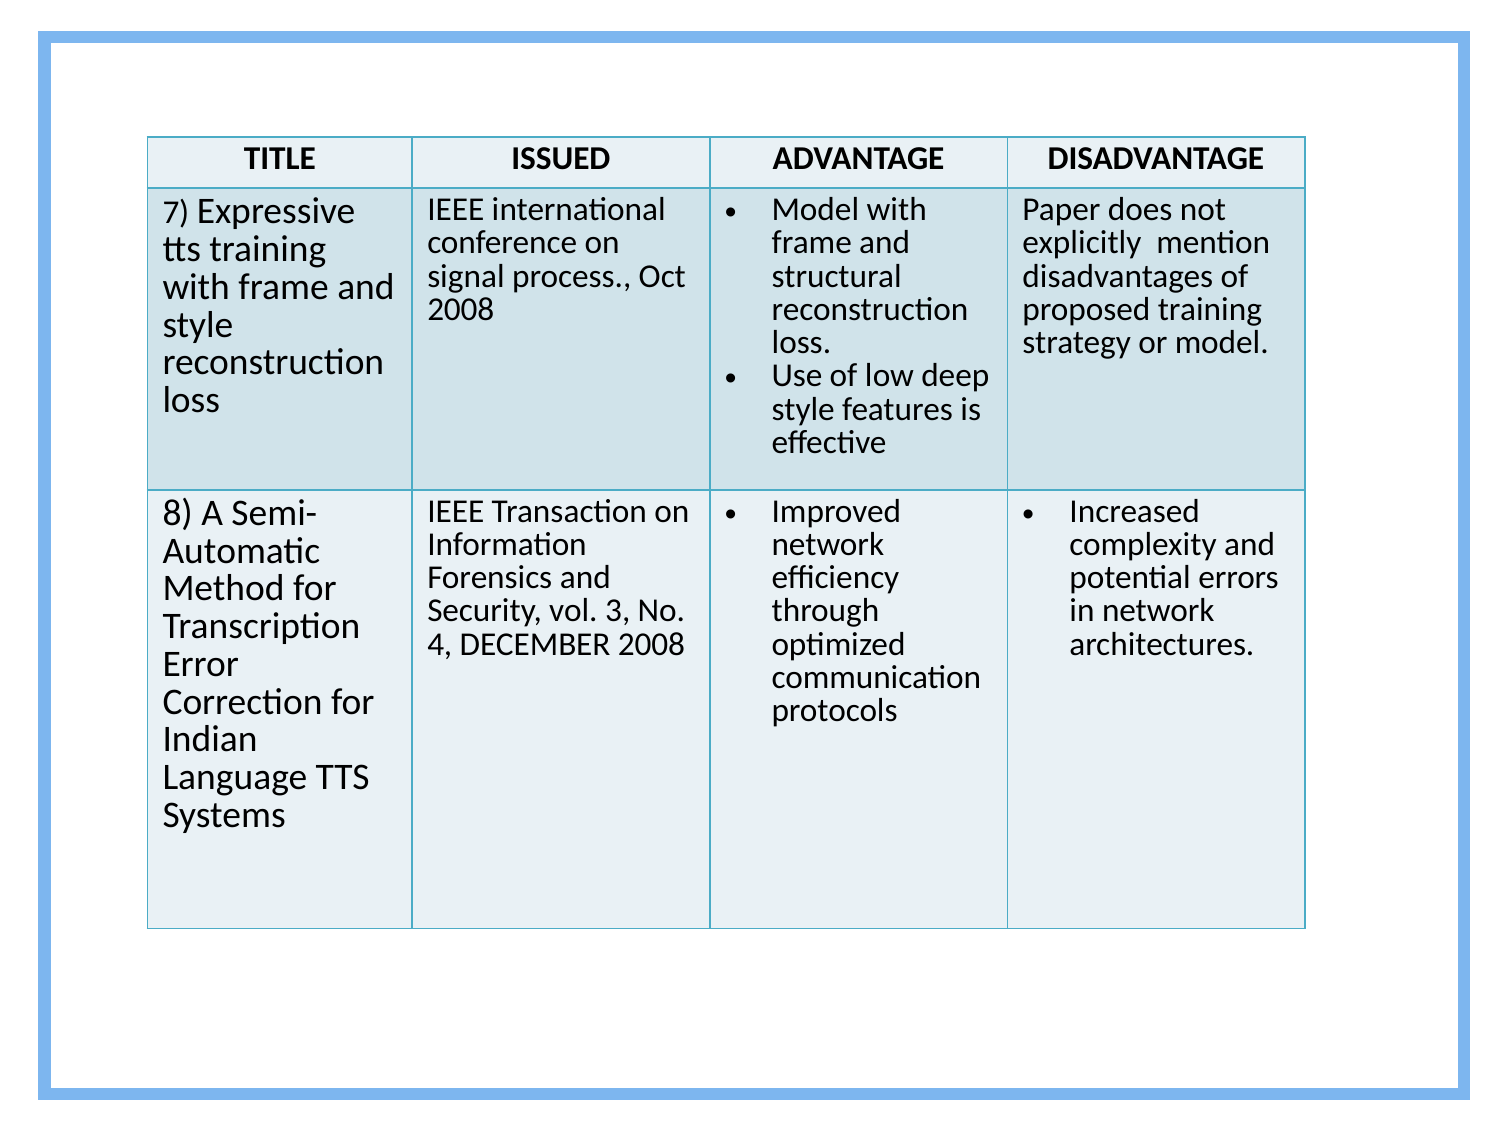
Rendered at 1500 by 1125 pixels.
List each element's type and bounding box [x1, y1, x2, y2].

text_box [44, 36, 1465, 1095]
